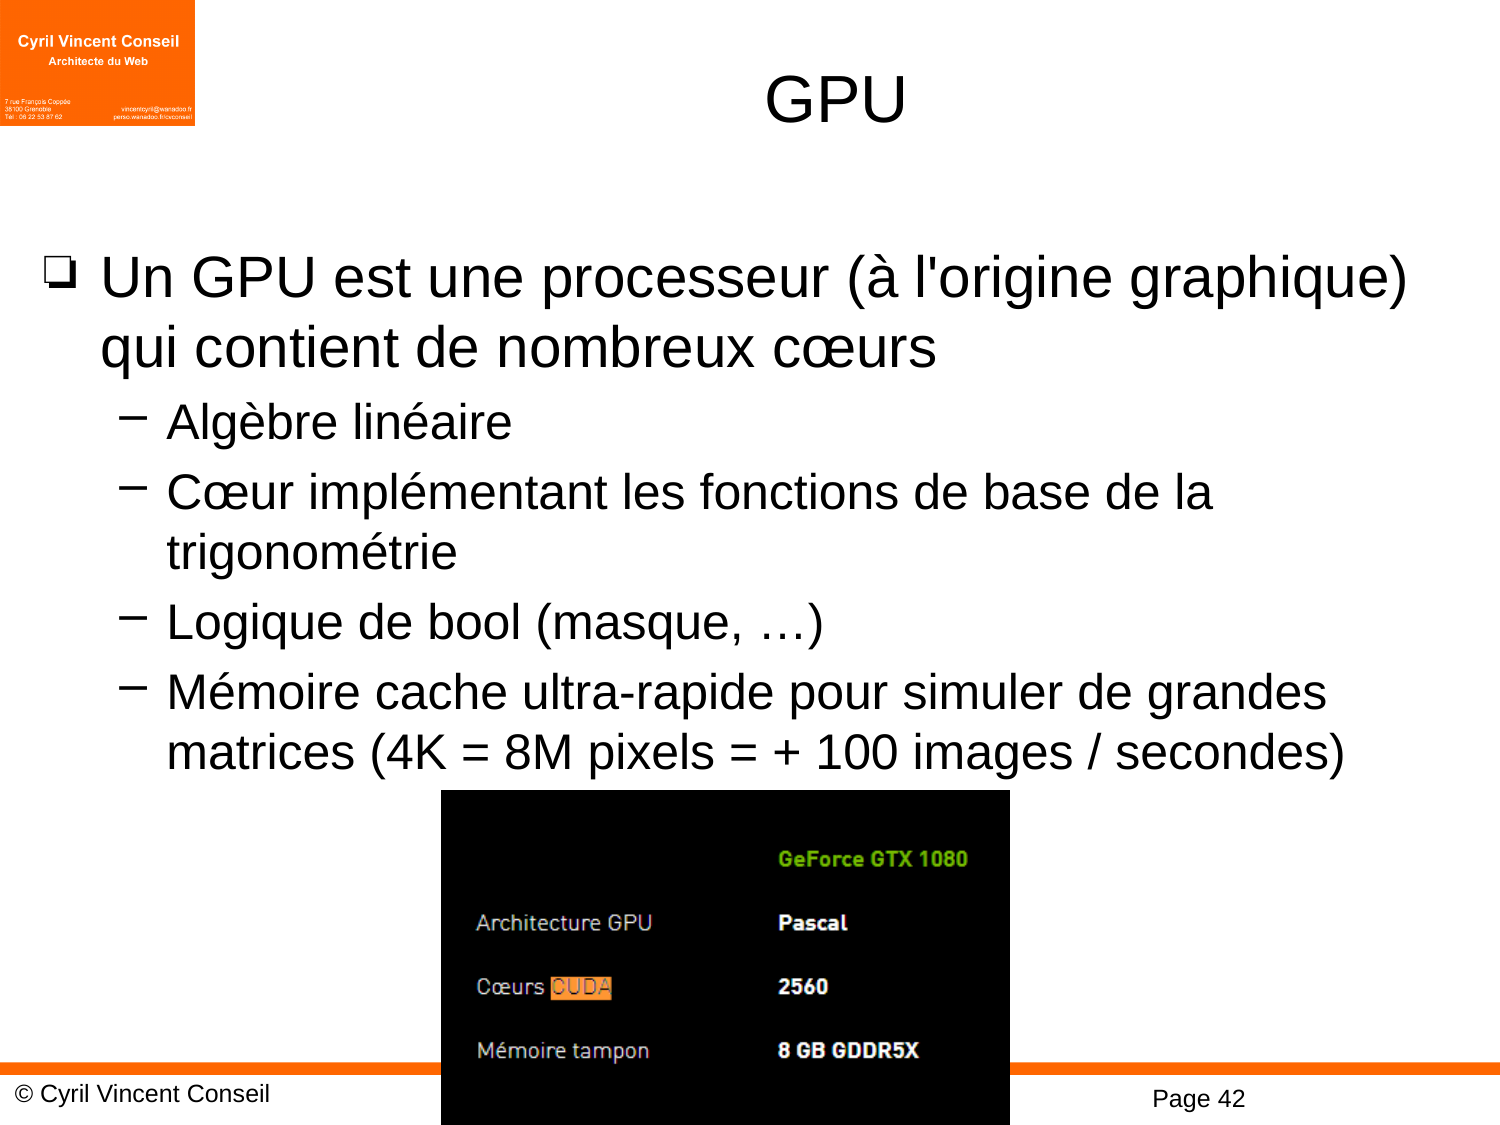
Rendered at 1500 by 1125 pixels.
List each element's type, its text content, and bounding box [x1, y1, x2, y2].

picture [441, 790, 1011, 1125]
title GPU [194, 2, 1480, 190]
list Un GPU est une processeur (à l'origine graphique) qui contient de nombreux cœurs Algèbre linéaire Cœur implémentant les fonctions de base de la trigonométrie Logique de bool (masque, …) Mémoire cache ultra-rapide pour simuler de grandes matrices (4K = 8M pixels = + 100 images / secondes) [29, 231, 1468, 1059]
picture [0, 0, 195, 126]
